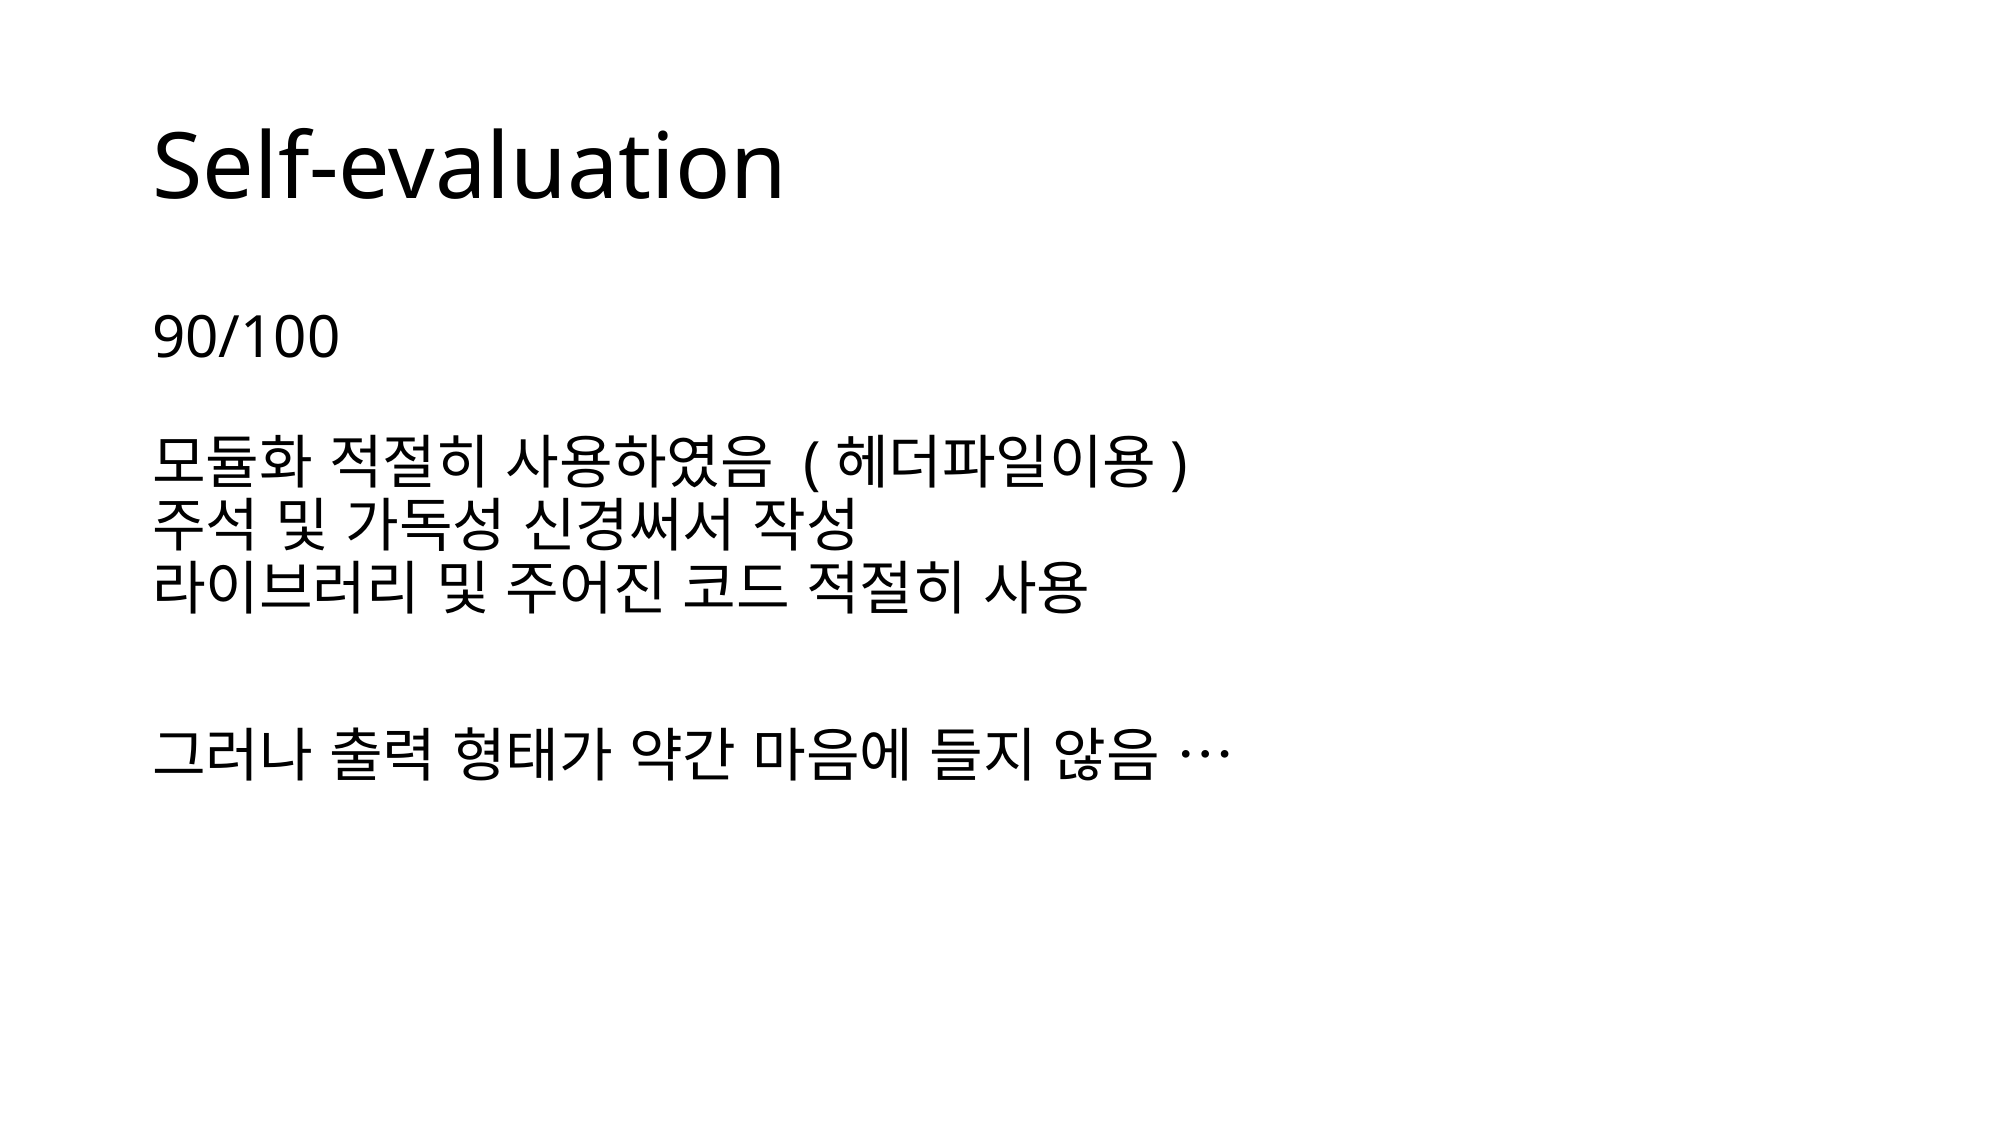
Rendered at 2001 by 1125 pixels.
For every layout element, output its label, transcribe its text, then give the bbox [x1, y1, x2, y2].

list 90/100 모듈화 적절히 사용하였음 (헤더파일이용) 주석 및 가독성 신경써서 작성 라이브러리 및 주어진 코드 적절히 사용 그러나 출력 형태가 약간 마음에 들지 않음 … [137, 299, 1863, 1014]
title Self-evaluation [137, 59, 1863, 278]
